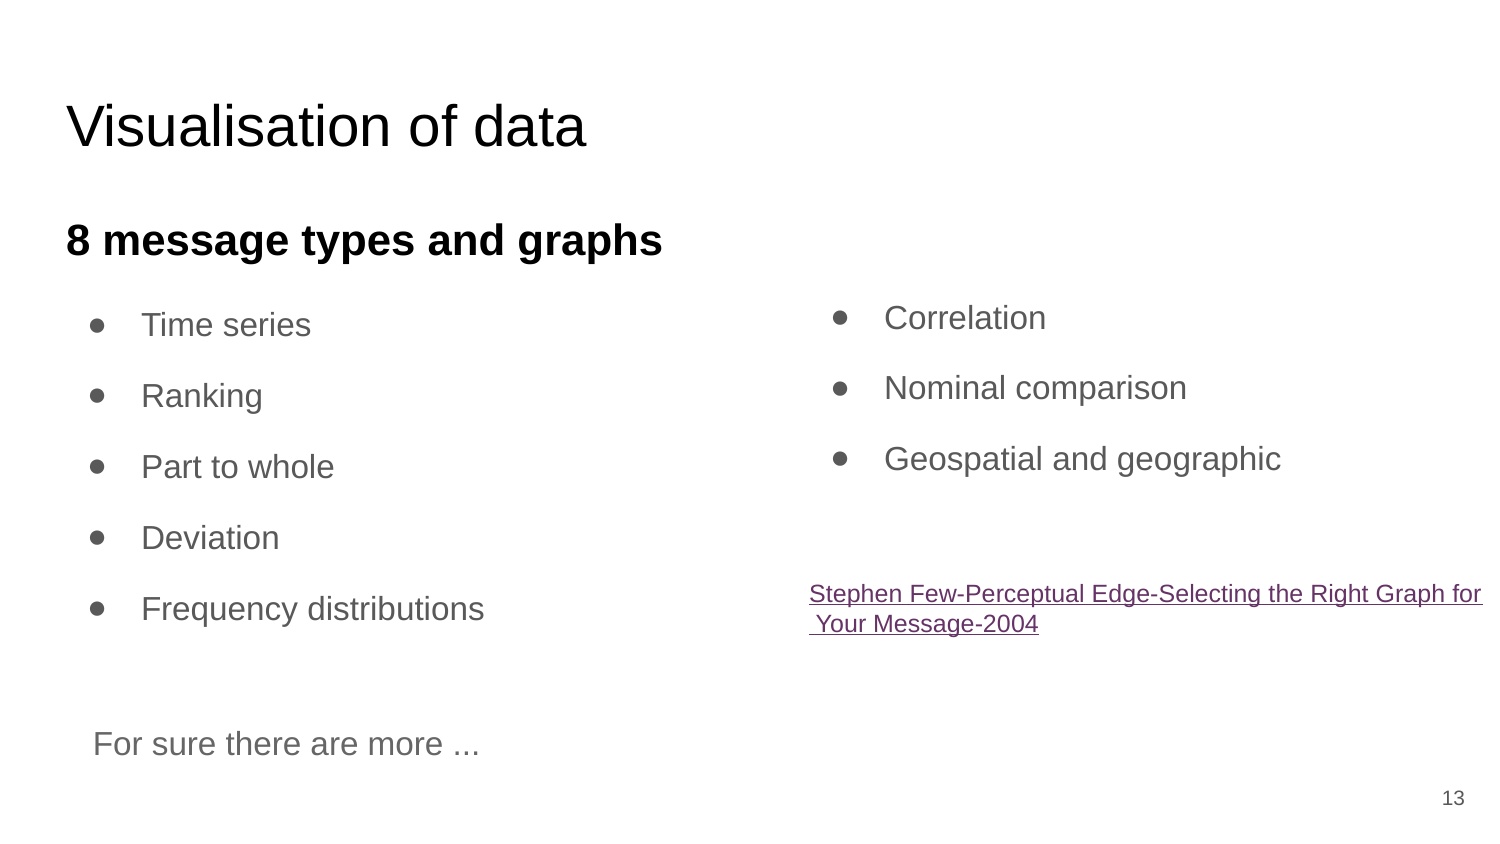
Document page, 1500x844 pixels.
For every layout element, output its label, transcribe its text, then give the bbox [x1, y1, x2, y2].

list 8 message types and graphs Time series Ranking Part to whole Deviation Frequency distributions [51, 189, 757, 750]
slide_number ‹#› [1389, 764, 1480, 830]
list Correlation Nominal comparison Geospatial and geographic Stephen Few-Perceptual Edge-Selecting the Right Graph for Your Message-2004 [794, 189, 1500, 750]
text_box For sure there are more ... [77, 703, 571, 774]
title Visualisation of data [51, 72, 1449, 167]
